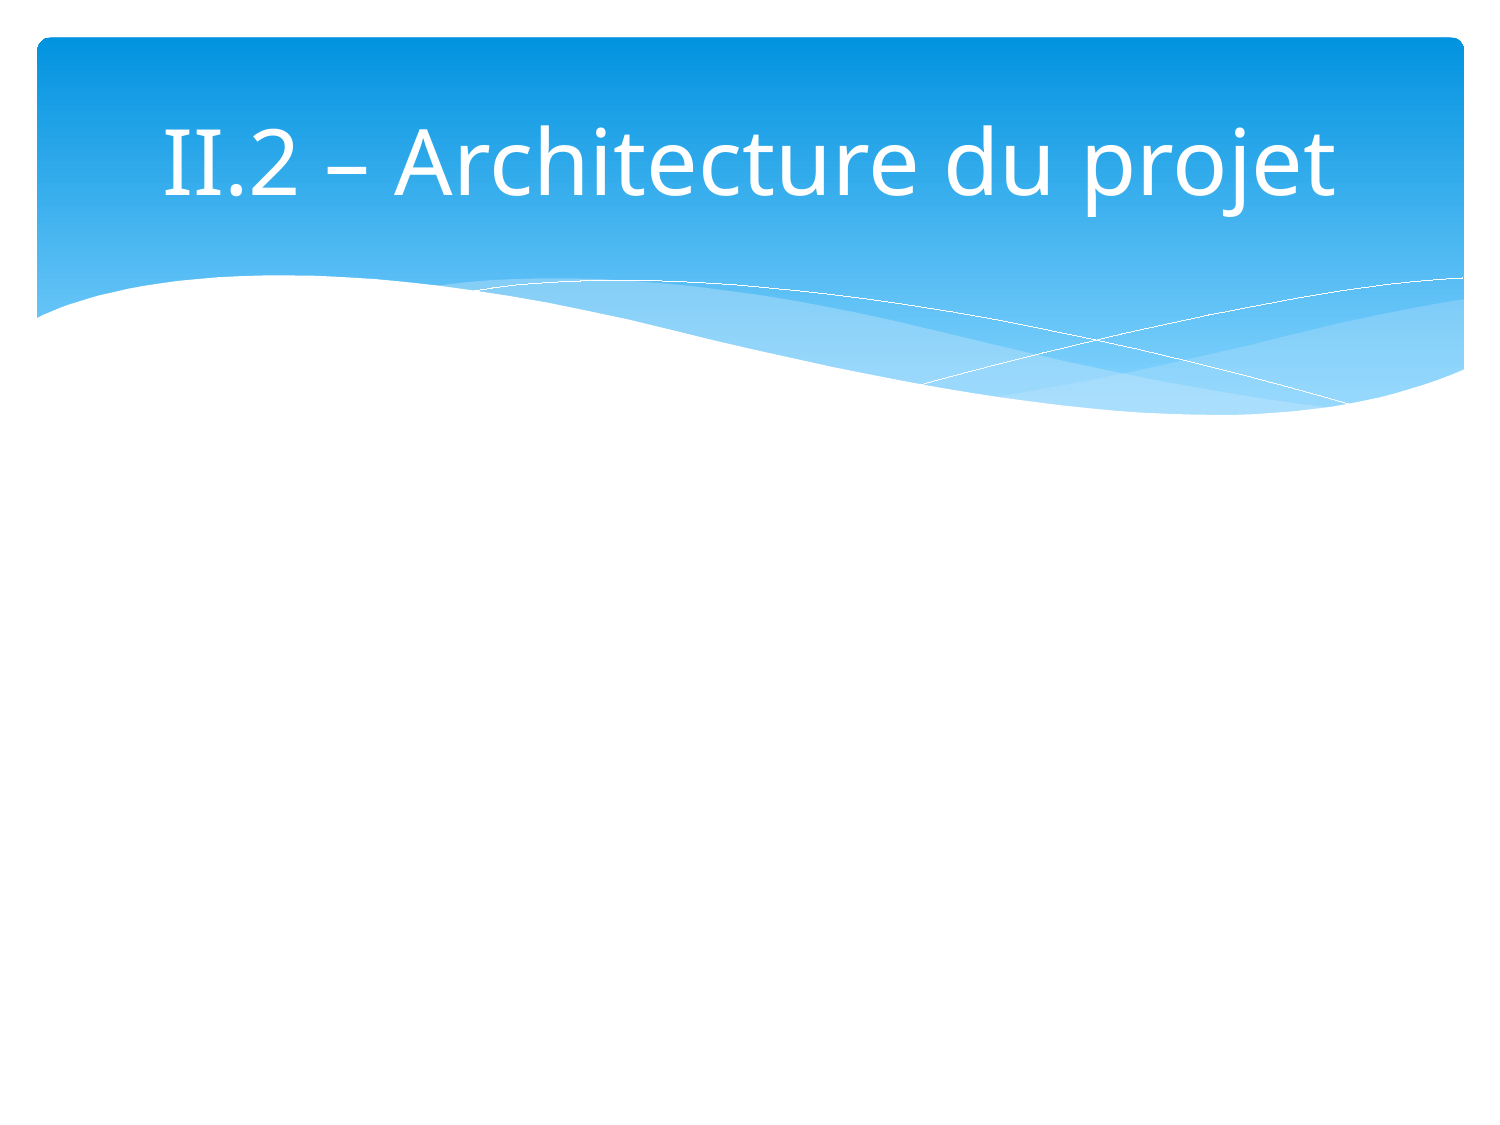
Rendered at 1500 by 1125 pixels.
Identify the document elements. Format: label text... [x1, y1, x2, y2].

title II.2 – Architecture du projet [75, 55, 1425, 261]
